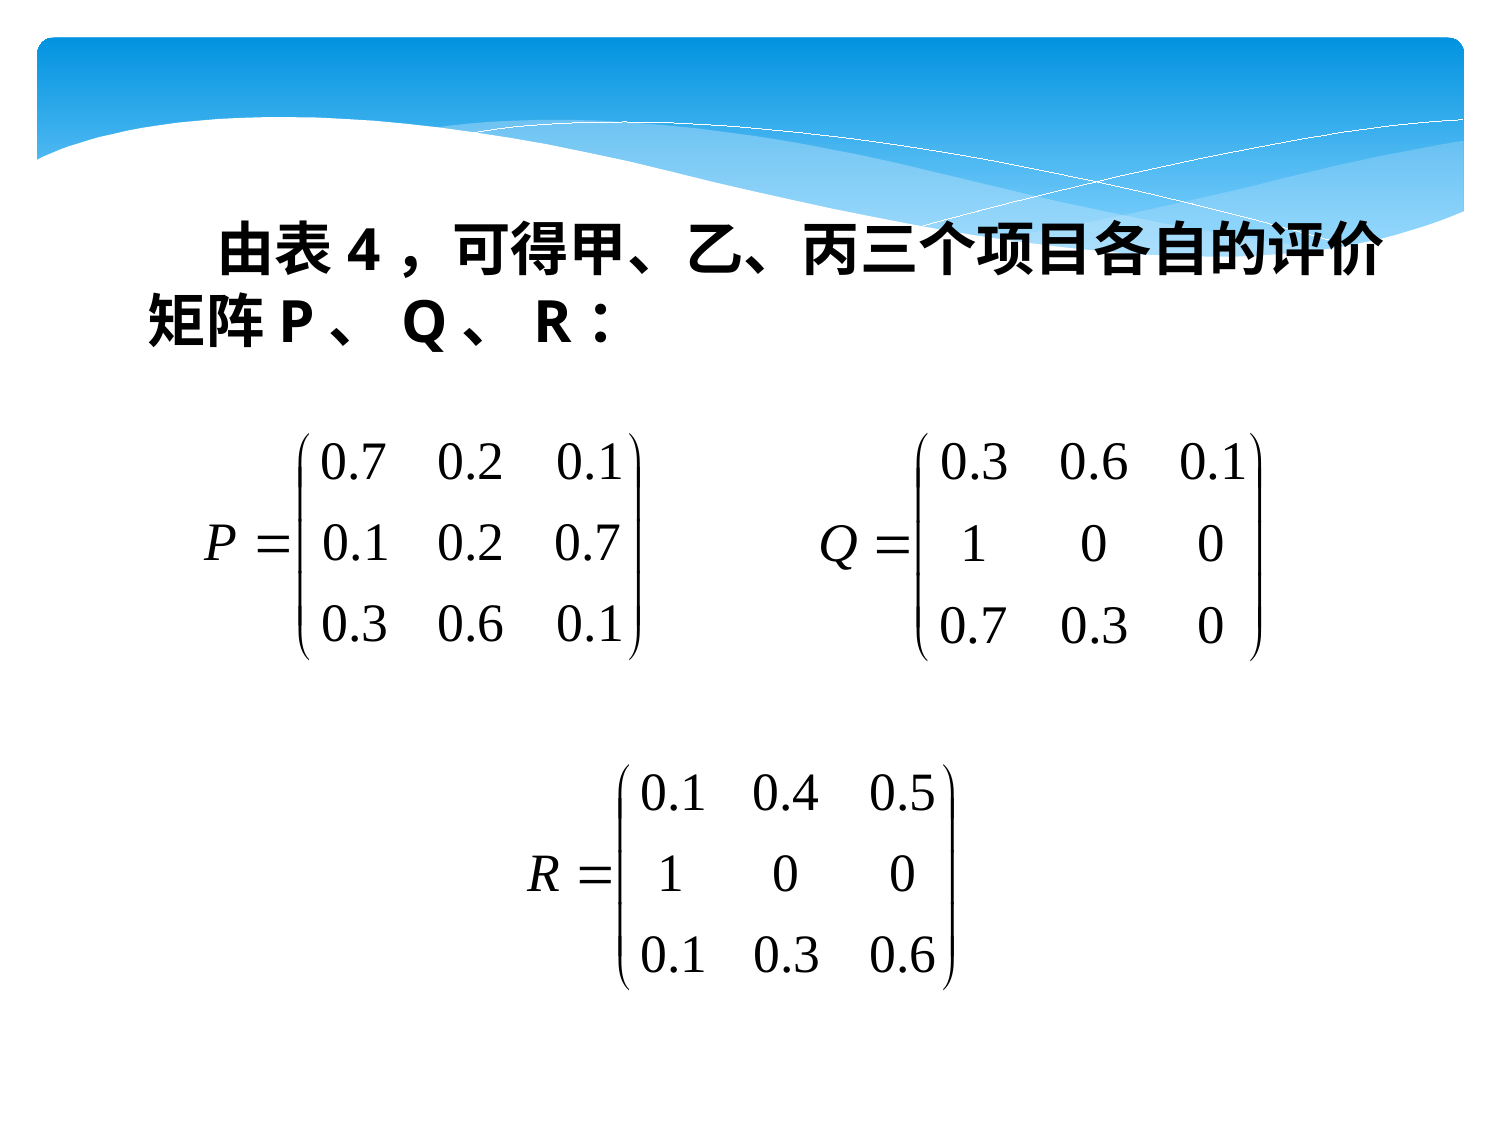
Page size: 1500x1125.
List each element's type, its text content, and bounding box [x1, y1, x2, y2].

text_box 由表4，可得甲、乙、丙三个项目各自的评价矩阵P、Q、R： [76, 196, 1427, 362]
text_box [194, 420, 656, 674]
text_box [811, 420, 1280, 676]
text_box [517, 751, 970, 1004]
